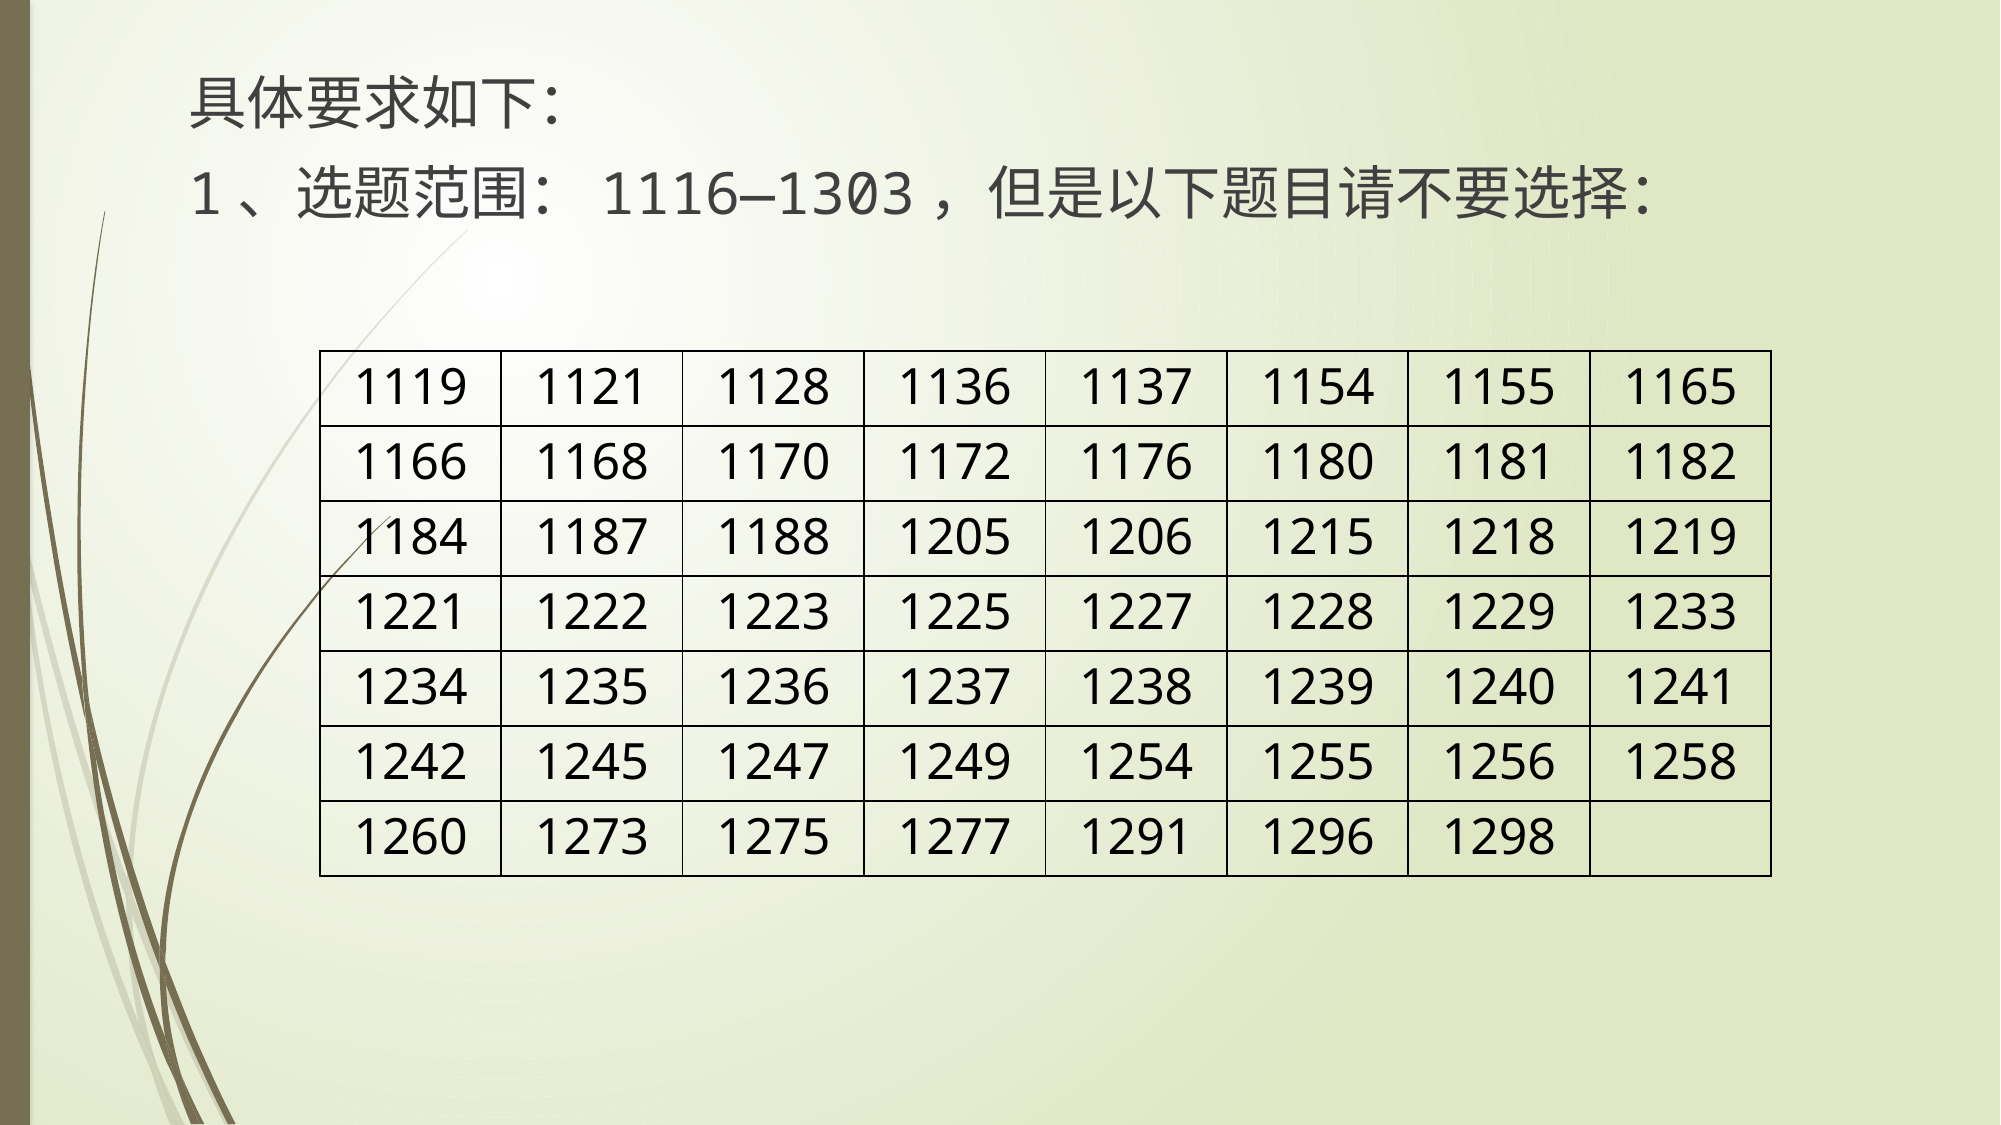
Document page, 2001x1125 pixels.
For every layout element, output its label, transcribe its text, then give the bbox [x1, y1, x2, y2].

table_cell 1223 [683, 577, 863, 650]
table_cell 1249 [865, 727, 1045, 800]
table_cell 1275 [683, 802, 863, 875]
table_cell 1255 [1228, 727, 1407, 800]
table_cell 1237 [865, 652, 1045, 725]
table_cell 1236 [683, 652, 863, 725]
table_cell 1229 [1409, 577, 1589, 650]
table_cell 1256 [1409, 727, 1589, 800]
table_cell 1206 [1046, 502, 1226, 575]
table_cell 1219 [1591, 502, 1770, 575]
table_cell 1176 [1046, 427, 1226, 500]
table_header 1119 [321, 352, 500, 425]
table_cell 1291 [1046, 802, 1226, 875]
table_cell 1222 [502, 577, 682, 650]
table_header 1154 [1228, 352, 1407, 425]
table_header 1128 [683, 352, 863, 425]
table_cell 1234 [321, 652, 500, 725]
table_header 1165 [1591, 352, 1770, 425]
table_cell 1245 [502, 727, 682, 800]
table_cell 1182 [1591, 427, 1770, 500]
table_cell 1247 [683, 727, 863, 800]
table_cell 1258 [1591, 727, 1770, 800]
table_cell 1240 [1409, 652, 1589, 725]
table_cell 1181 [1409, 427, 1589, 500]
table_cell 1233 [1591, 577, 1770, 650]
table_cell 1184 [321, 502, 500, 575]
table_cell 1168 [502, 427, 682, 500]
table_cell 1215 [1228, 502, 1407, 575]
table_cell 1242 [321, 727, 500, 800]
table_cell 1273 [502, 802, 682, 875]
table_cell 1188 [683, 502, 863, 575]
table_cell 1238 [1046, 652, 1226, 725]
table_cell 1241 [1591, 652, 1770, 725]
table_cell 1227 [1046, 577, 1226, 650]
table_cell [1591, 802, 1770, 875]
table_header 1121 [502, 352, 682, 425]
table_cell 1218 [1409, 502, 1589, 575]
table_header 1137 [1046, 352, 1226, 425]
table_cell 1298 [1409, 802, 1589, 875]
list 具体要求如下： 1、选题范围：1116—1303，但是以下题目请不要选择： [173, 58, 1874, 366]
table_header 1155 [1409, 352, 1589, 425]
table_cell 1228 [1228, 577, 1407, 650]
table_cell 1170 [683, 427, 863, 500]
table_cell 1260 [321, 802, 500, 875]
table_cell 1277 [865, 802, 1045, 875]
table_cell 1235 [502, 652, 682, 725]
table_cell 1221 [321, 577, 500, 650]
table_cell 1239 [1228, 652, 1407, 725]
table_cell 1187 [502, 502, 682, 575]
table_cell 1225 [865, 577, 1045, 650]
table_cell 1166 [321, 427, 500, 500]
table_cell 1172 [865, 427, 1045, 500]
table_cell 1254 [1046, 727, 1226, 800]
table_cell 1180 [1228, 427, 1407, 500]
table_cell 1296 [1228, 802, 1407, 875]
table_header 1136 [865, 352, 1045, 425]
table_cell 1205 [865, 502, 1045, 575]
